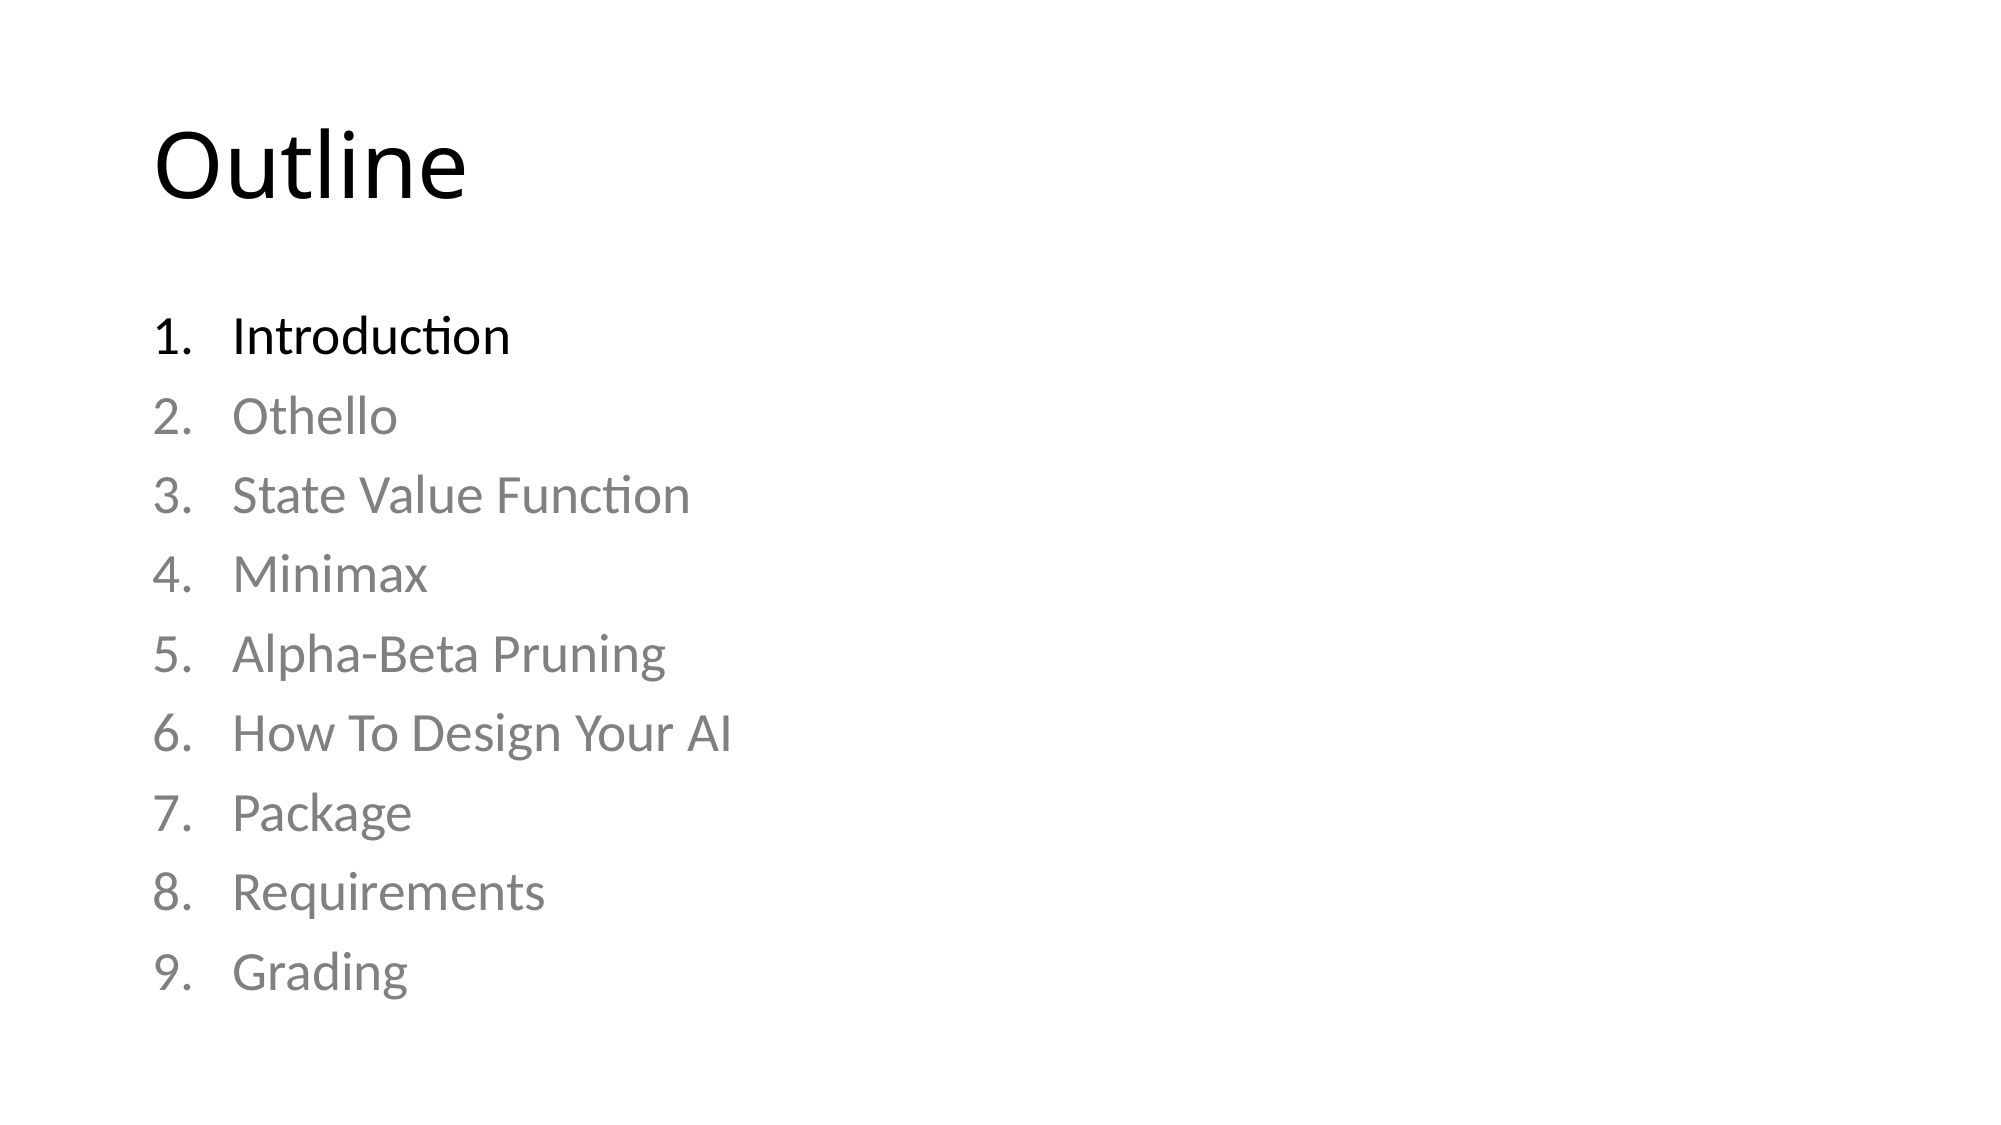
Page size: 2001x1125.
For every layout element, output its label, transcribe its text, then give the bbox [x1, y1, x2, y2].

title Outline [137, 59, 1863, 278]
list Introduction Othello State Value Function Minimax Alpha-Beta Pruning How To Design Your AI Package Requirements Grading [137, 299, 1863, 1014]
